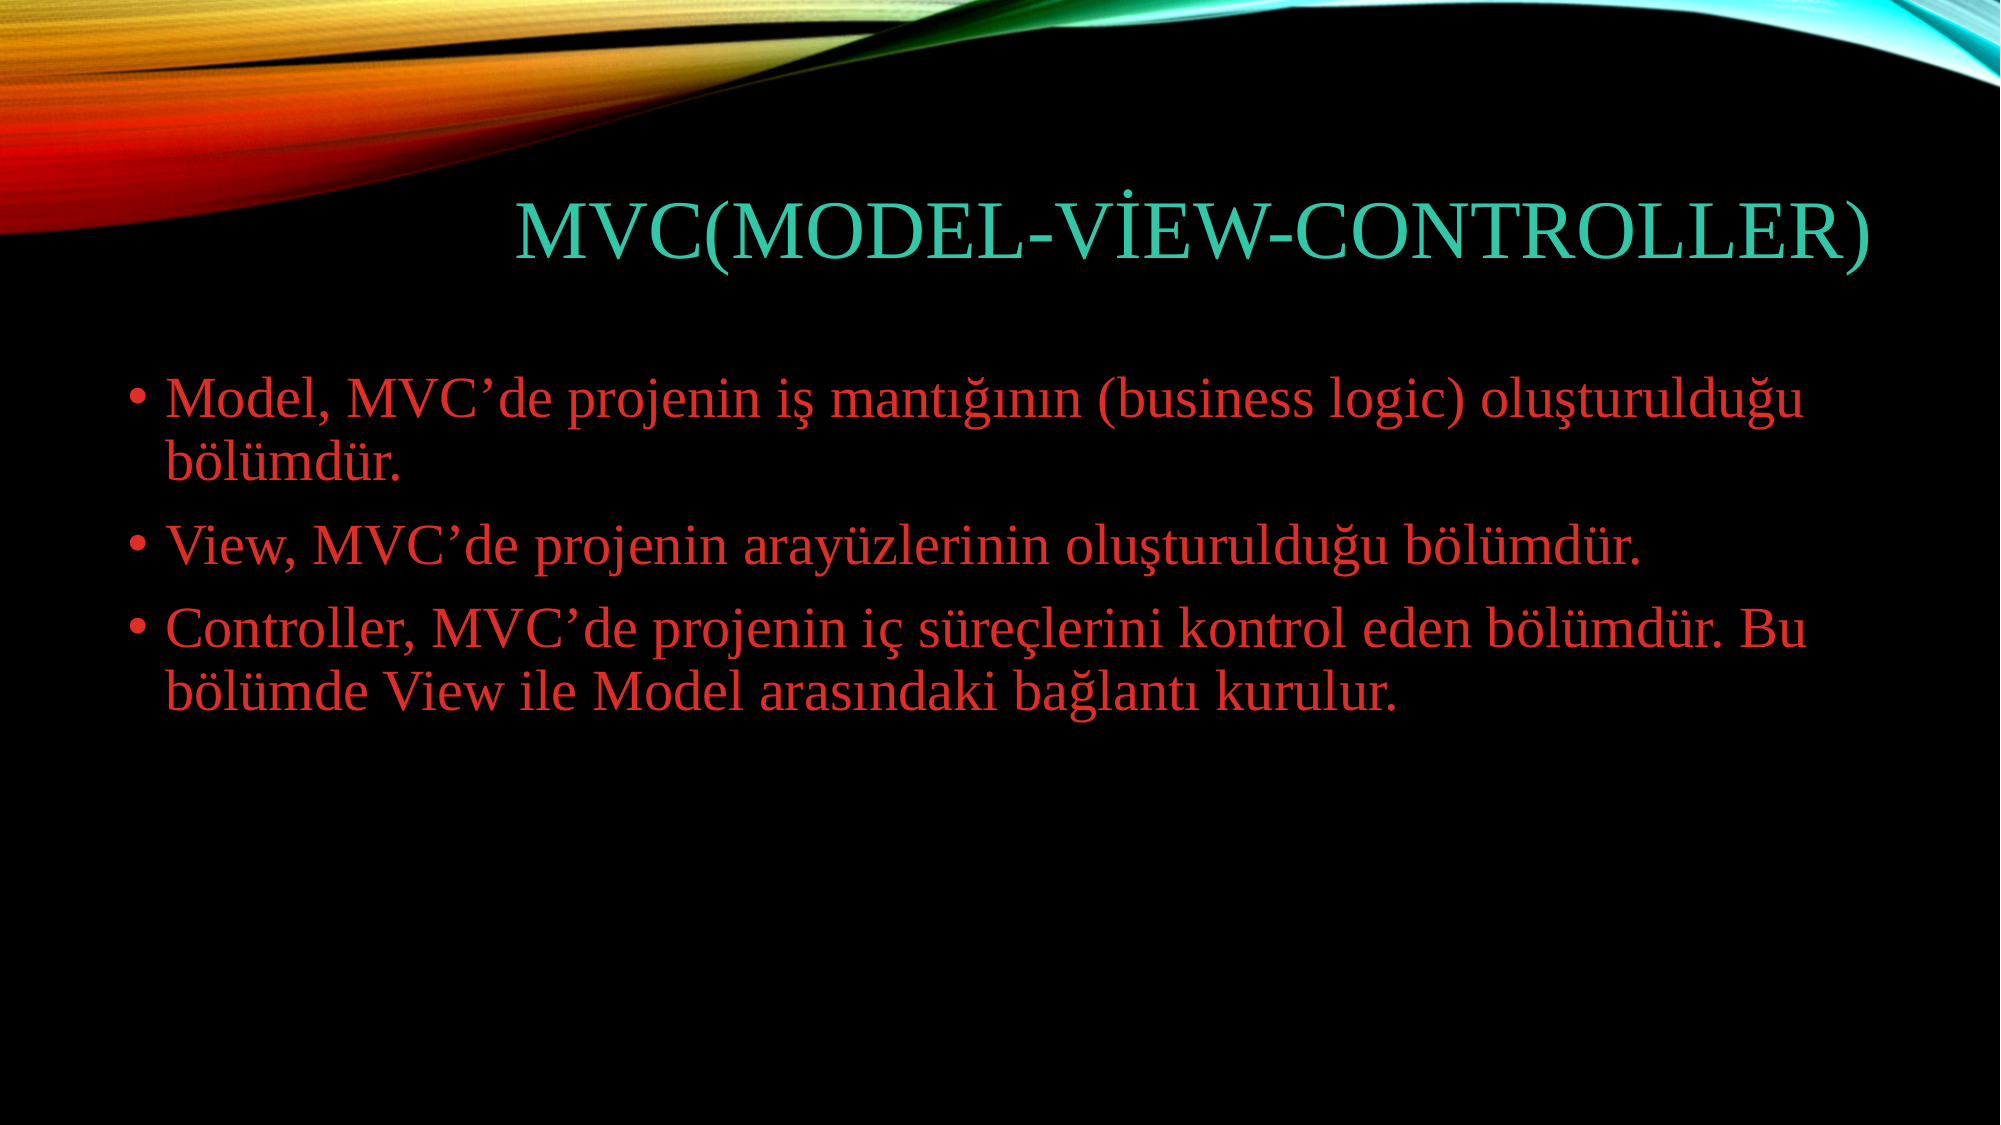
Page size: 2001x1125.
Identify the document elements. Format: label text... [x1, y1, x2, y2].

list Model, MVC’de projenin iş mantığının (business logic) oluşturulduğu bölümdür. View, MVC’de projenin arayüzlerinin oluşturulduğu bölümdür. Controller, MVC’de projenin iç süreçlerini kontrol eden bölümdür. Bu bölümde View ile Model arasındaki bağlantı kurulur. [112, 360, 1888, 1021]
picture [0, 0, 2000, 237]
title MVC(Model-View-Controller) [474, 125, 1888, 338]
